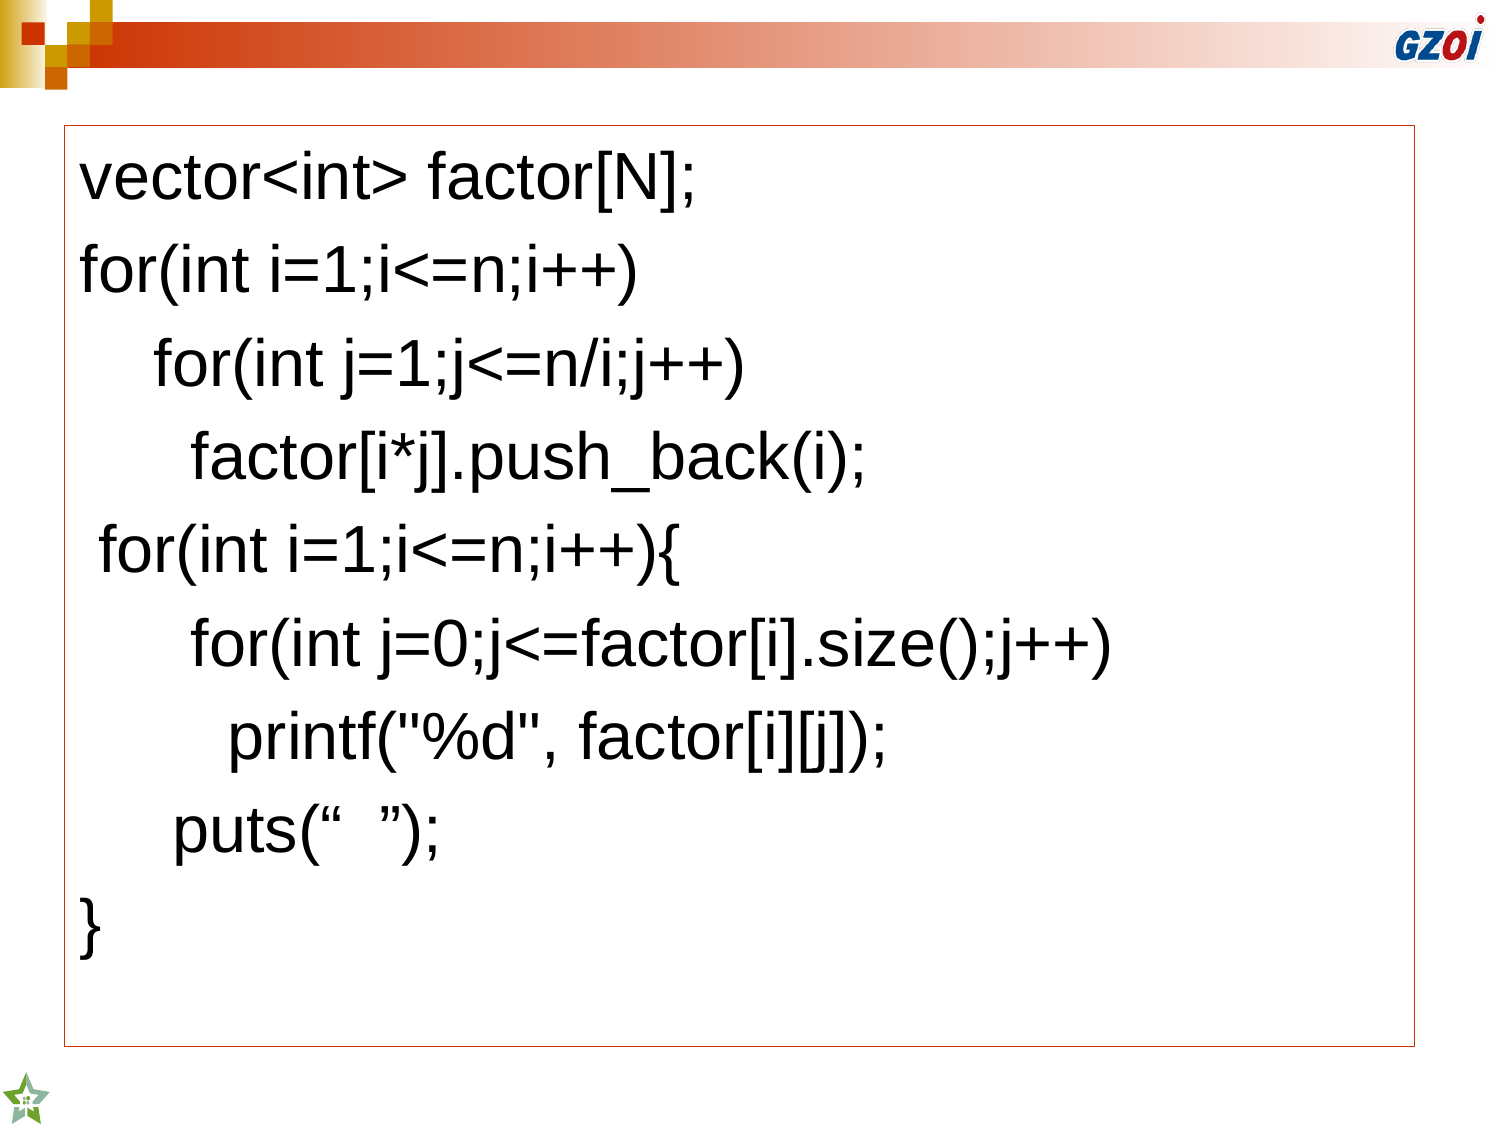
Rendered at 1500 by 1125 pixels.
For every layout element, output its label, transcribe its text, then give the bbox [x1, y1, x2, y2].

list vector<int> factor[N]; for(int i=1;i<=n;i++) for(int j=1;j<=n/i;j++) factor[i*j].push_back(i); for(int i=1;i<=n;i++){ for(int j=0;j<=factor[i].size();j++) printf("%d", factor[i][j]); puts(“ ”); } [64, 125, 1415, 1047]
picture [1392, 8, 1492, 72]
